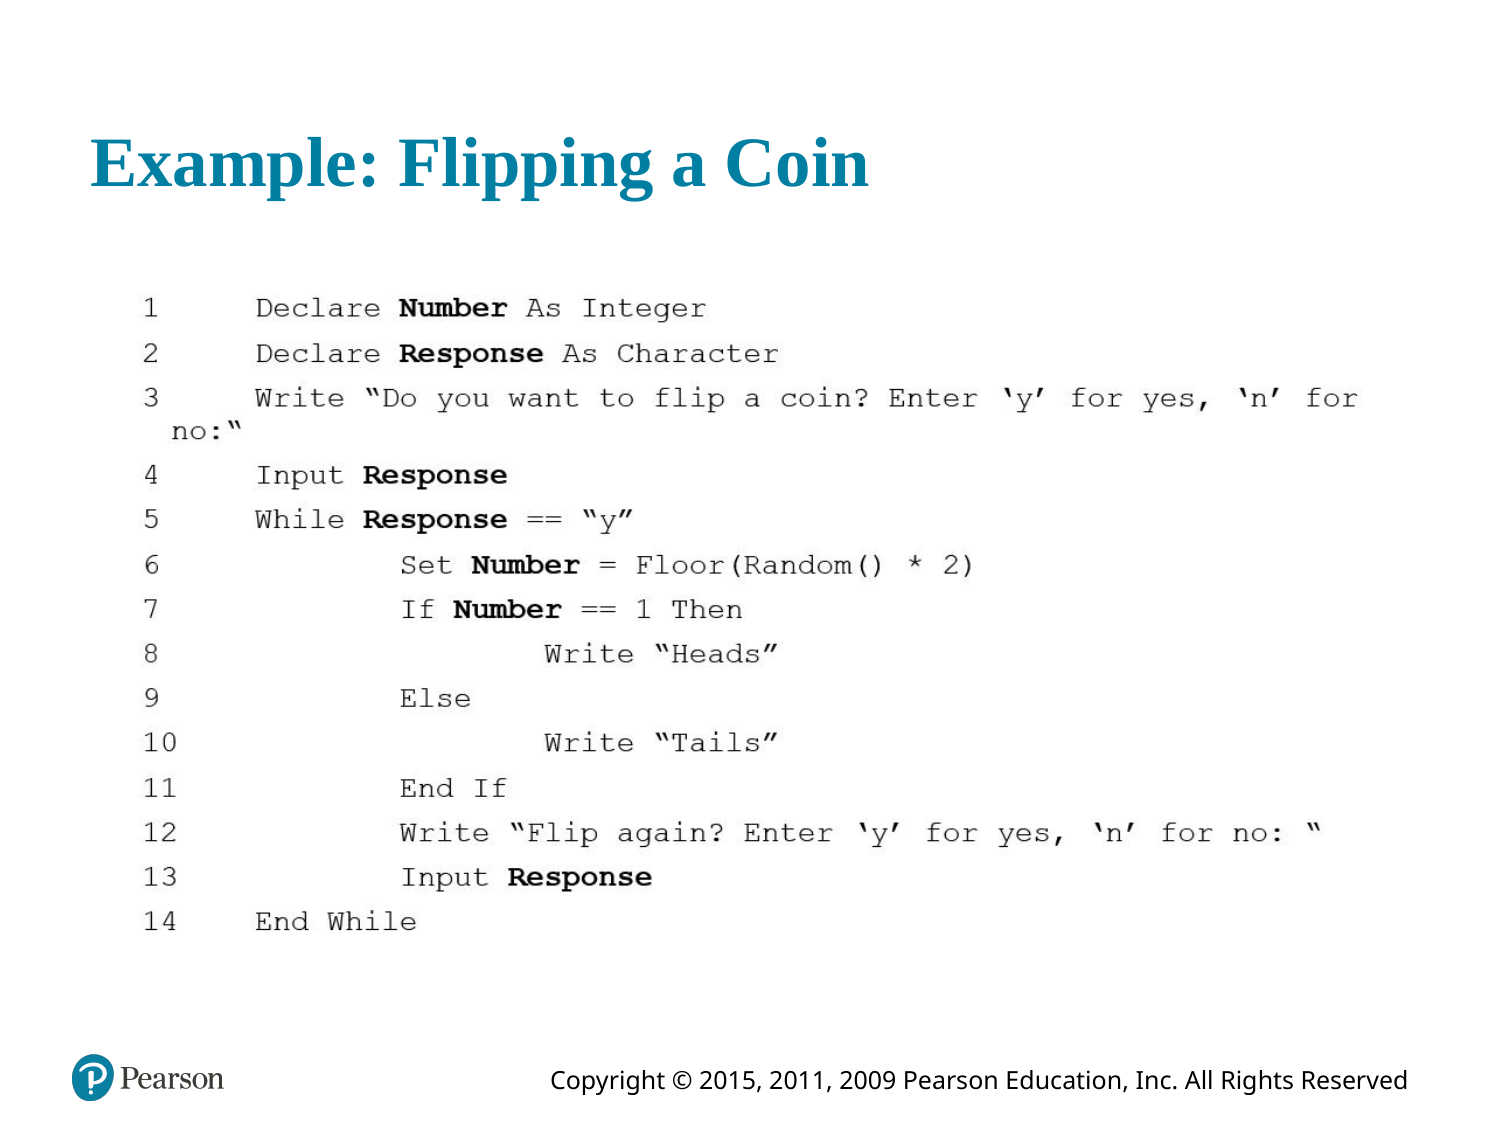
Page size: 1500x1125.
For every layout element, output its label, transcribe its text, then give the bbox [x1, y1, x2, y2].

picture [72, 1087, 83, 1101]
picture [72, 1054, 88, 1070]
picture [129, 284, 1370, 943]
title Example: Flipping a Coin [75, 35, 1425, 216]
picture [80, 1063, 106, 1088]
picture [98, 1054, 224, 1101]
